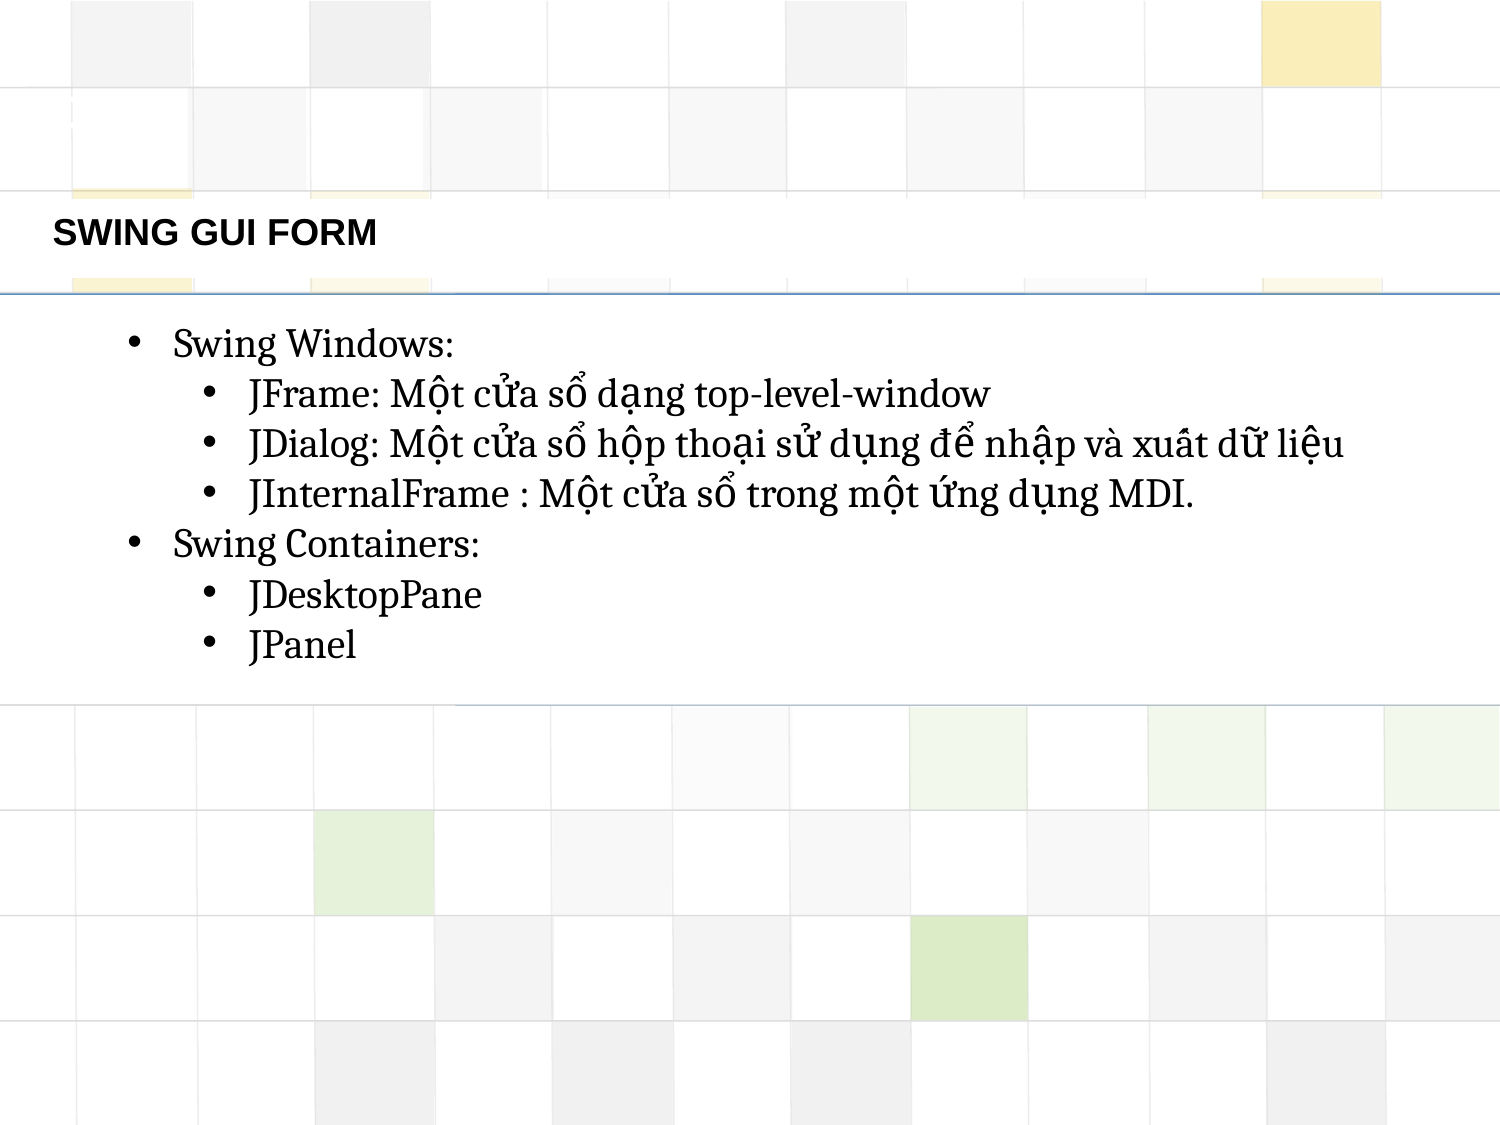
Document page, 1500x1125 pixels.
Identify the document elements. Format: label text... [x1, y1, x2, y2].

text_box Swing Windows: JFrame: Một cửa sổ dạng top-level-window JDialog: Một cửa sổ hộp thoại sử dụng để nhập và xuất dữ liệu JInternalFrame : Một cửa sổ trong một ứng dụng MDI. Swing Containers: JDesktopPane JPanel [112, 308, 1413, 674]
text_box SWING GUI FORM [35, 199, 1415, 278]
